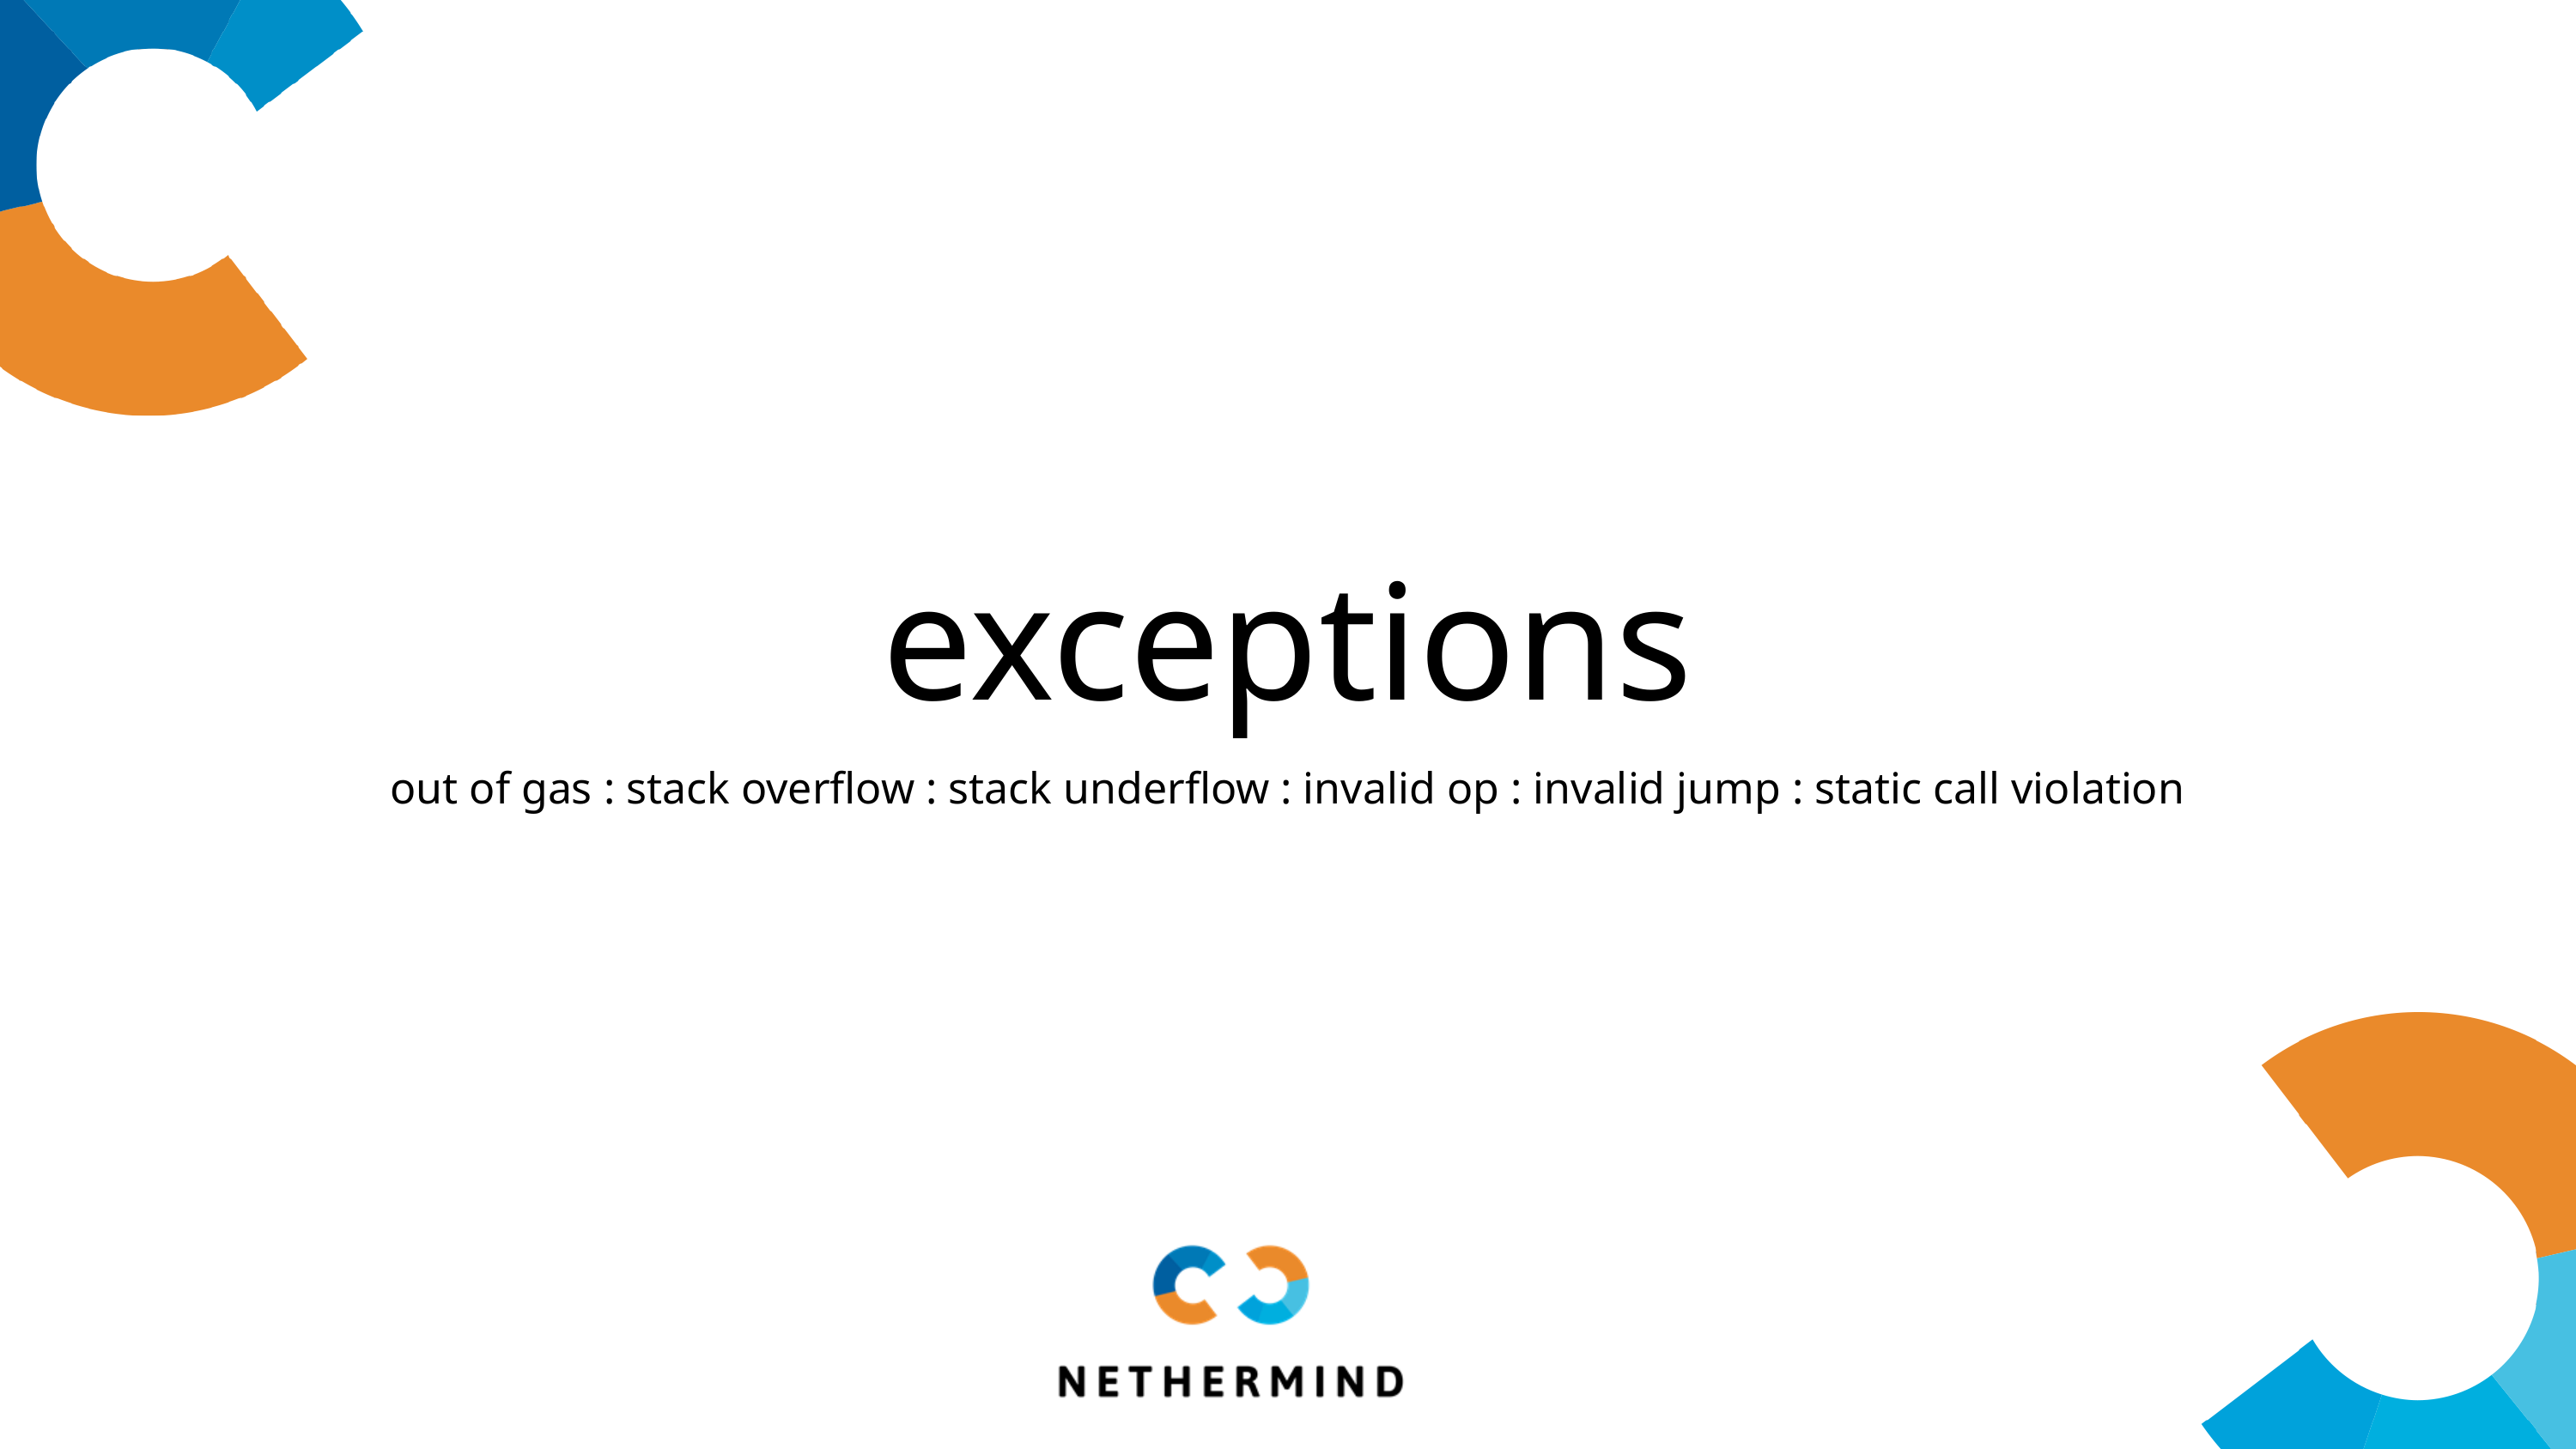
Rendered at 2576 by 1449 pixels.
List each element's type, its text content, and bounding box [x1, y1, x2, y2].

picture [2181, 976, 2576, 1449]
picture [0, 0, 456, 451]
picture [1049, 1194, 1430, 1449]
subtitle out of gas : stack overflow : stack underflow : invalid op : invalid jump : static call violation [322, 761, 2254, 1111]
title exceptions [322, 237, 2254, 742]
